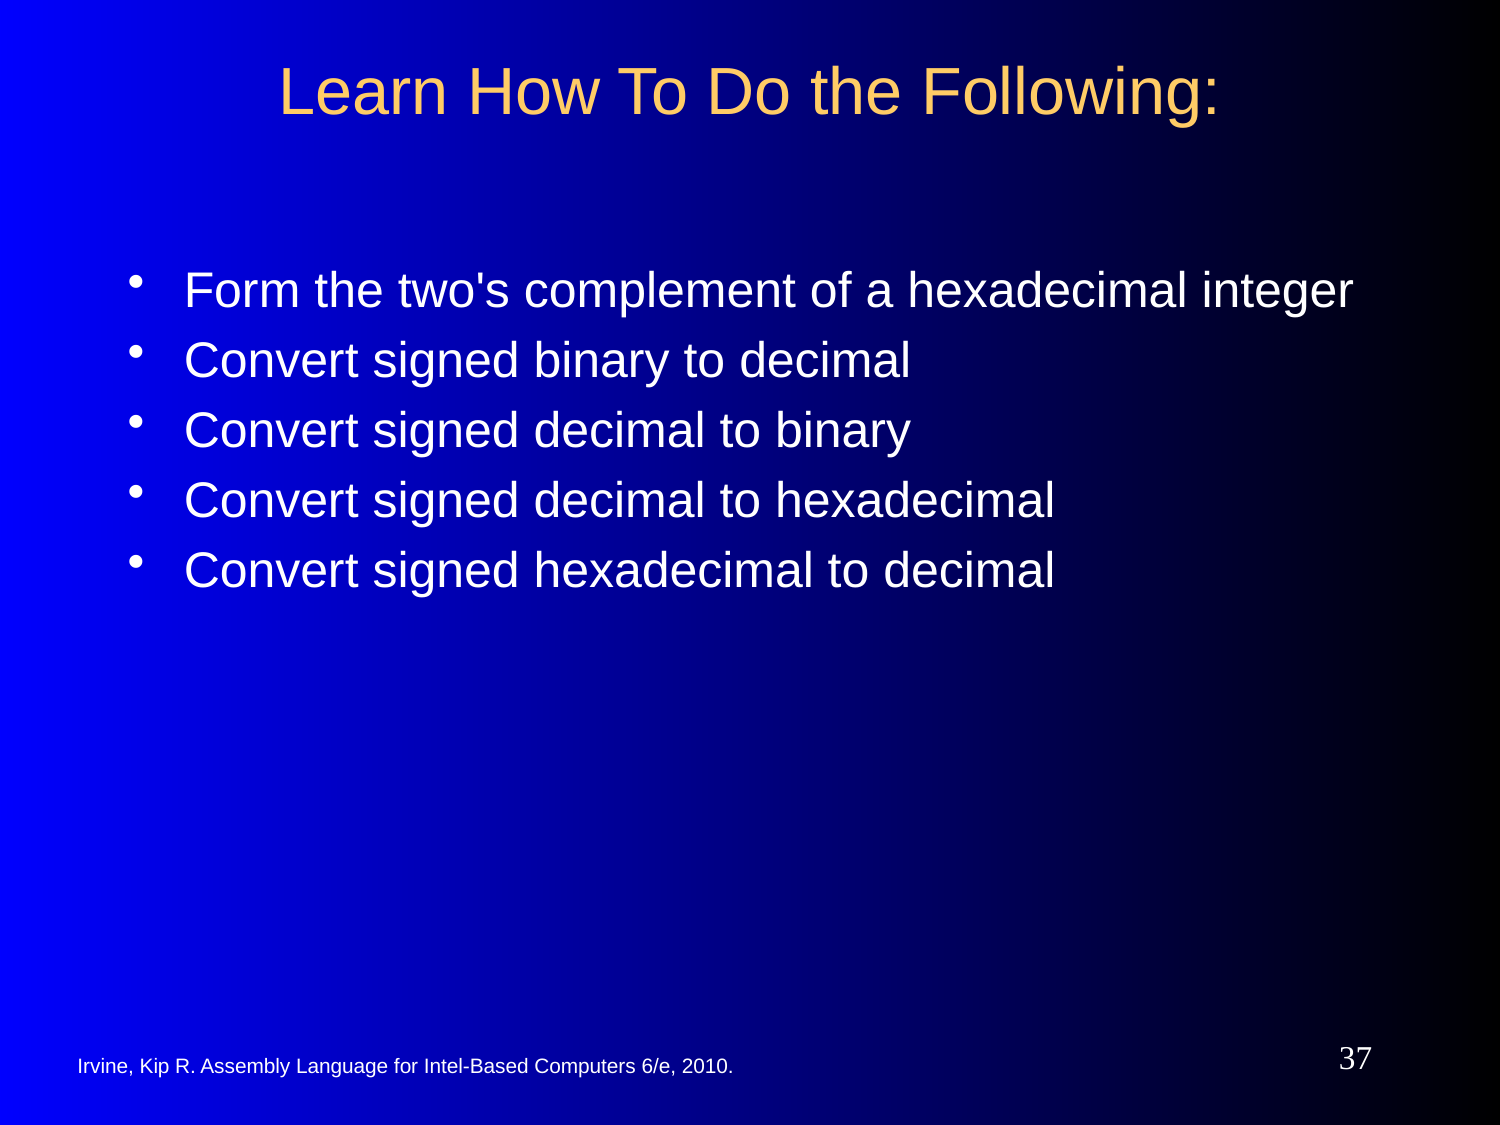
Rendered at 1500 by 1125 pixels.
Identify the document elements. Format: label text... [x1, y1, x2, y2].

slide_number 37 [1224, 1025, 1388, 1088]
footer Irvine, Kip R. Assembly Language for Intel-Based Computers 6/e, 2010. [62, 1040, 775, 1091]
title Learn How To Do the Following: [112, 37, 1388, 138]
list Form the two's complement of a hexadecimal integer Convert signed binary to decimal Convert signed decimal to binary Convert signed decimal to hexadecimal Convert signed hexadecimal to decimal [112, 249, 1388, 850]
